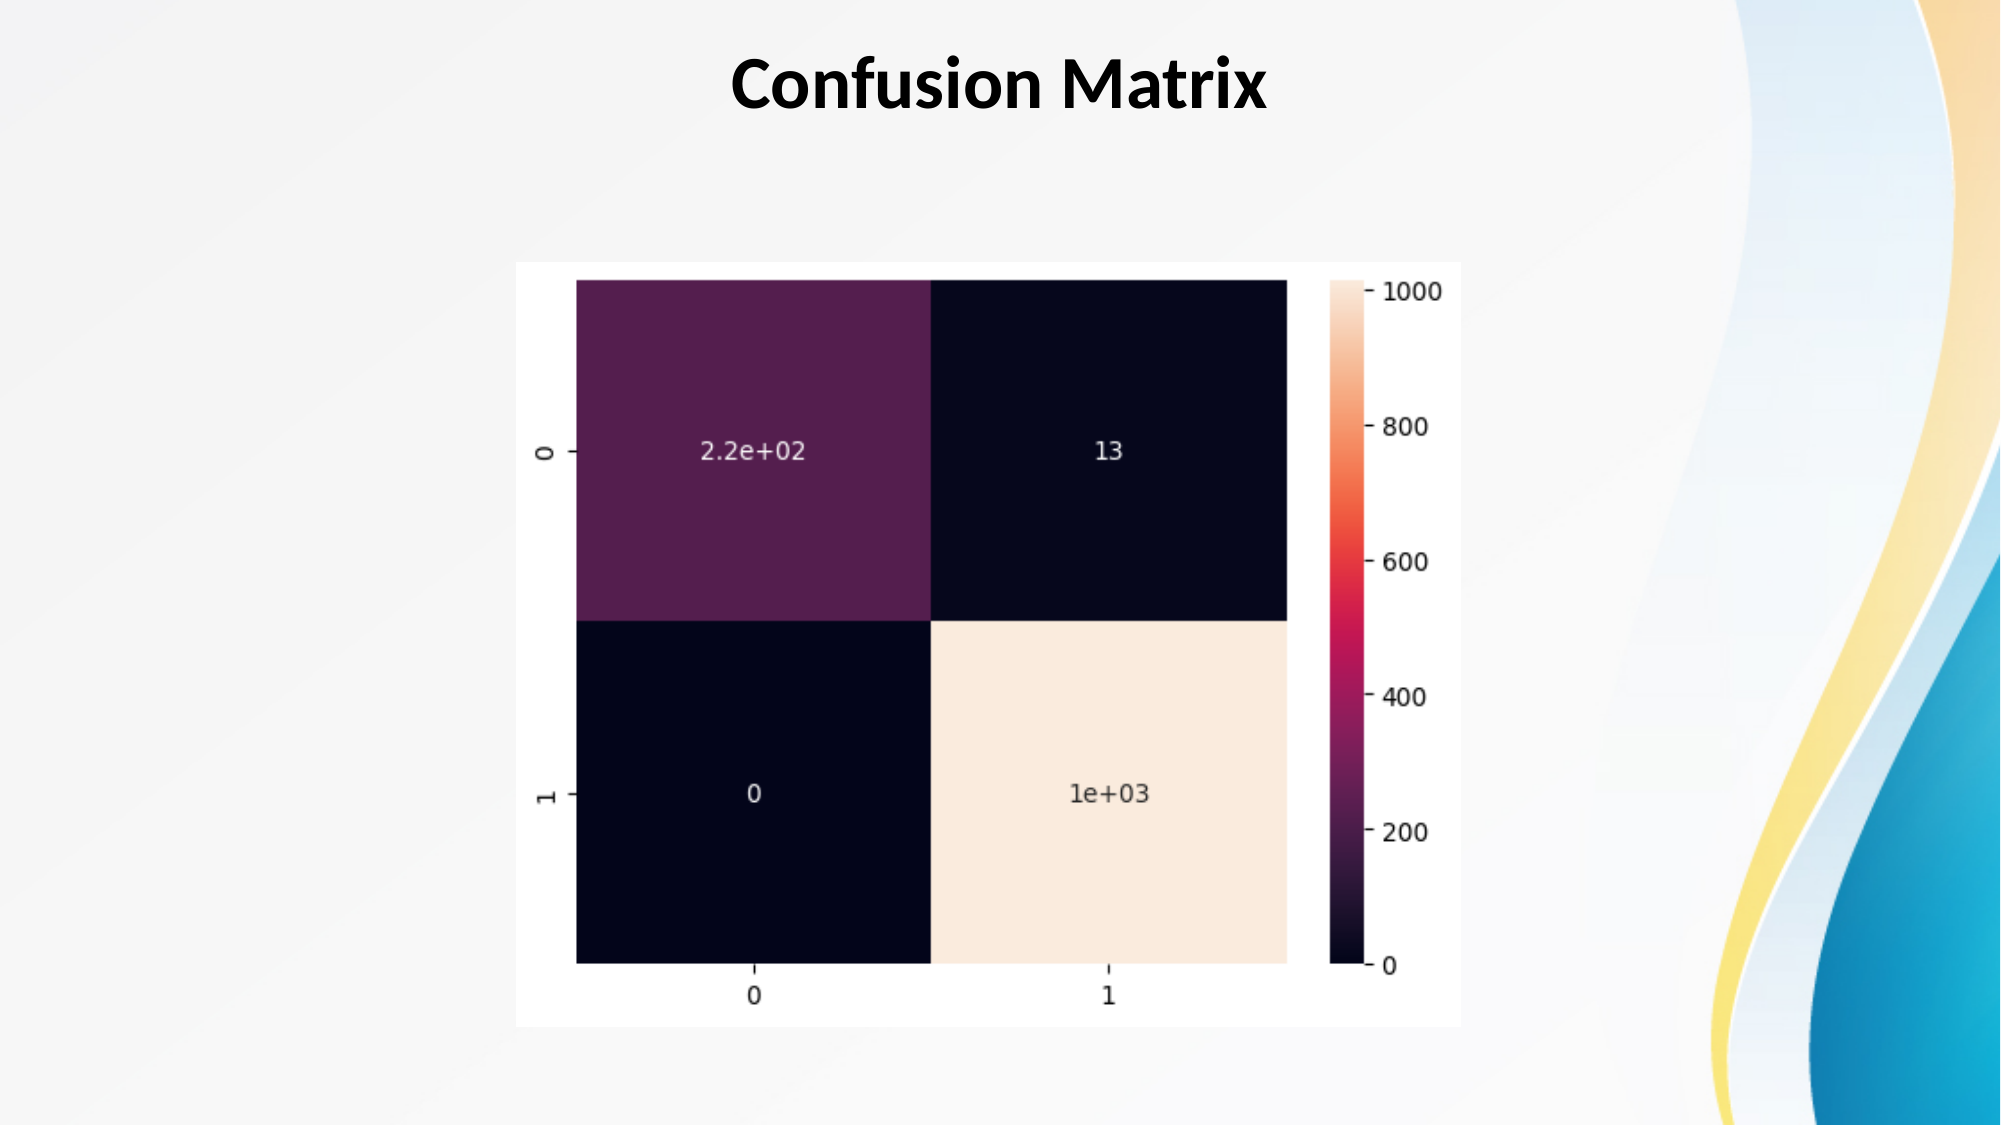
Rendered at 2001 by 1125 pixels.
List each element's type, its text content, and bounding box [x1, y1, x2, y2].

picture [0, 0, 2001, 1125]
title Confusion Matrix [99, 30, 1901, 127]
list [516, 261, 1461, 1027]
